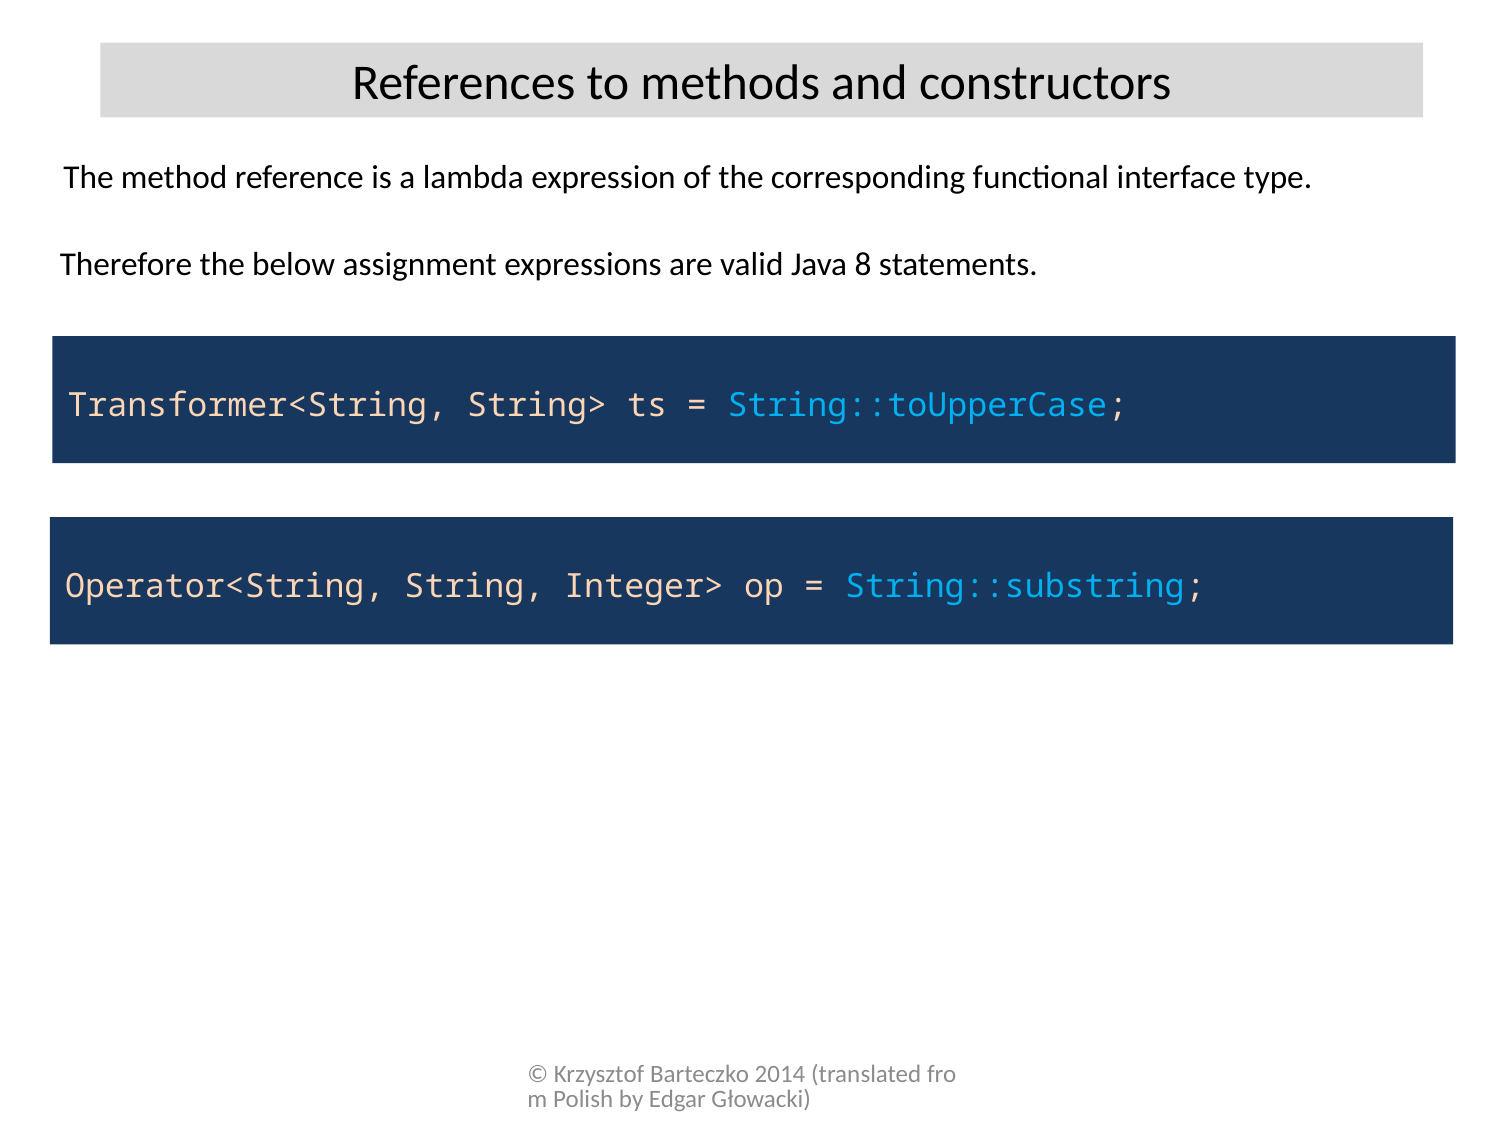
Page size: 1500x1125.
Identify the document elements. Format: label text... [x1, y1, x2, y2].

text_box References to methods and constructors [100, 42, 1424, 118]
text_box Transformer<String, String> ts = String::toUpperCase; [52, 336, 1456, 464]
text_box Therefore the below assignment expressions are valid Java 8 statements. [44, 235, 1445, 290]
text_box The method reference is a lambda expression of the corresponding functional interface type. [48, 147, 1449, 203]
text_box Operator<String, String, Integer> op = String::substring; [49, 517, 1454, 645]
footer © Krzysztof Barteczko 2014 (translated from Polish by Edgar Głowacki) [512, 1042, 988, 1103]
